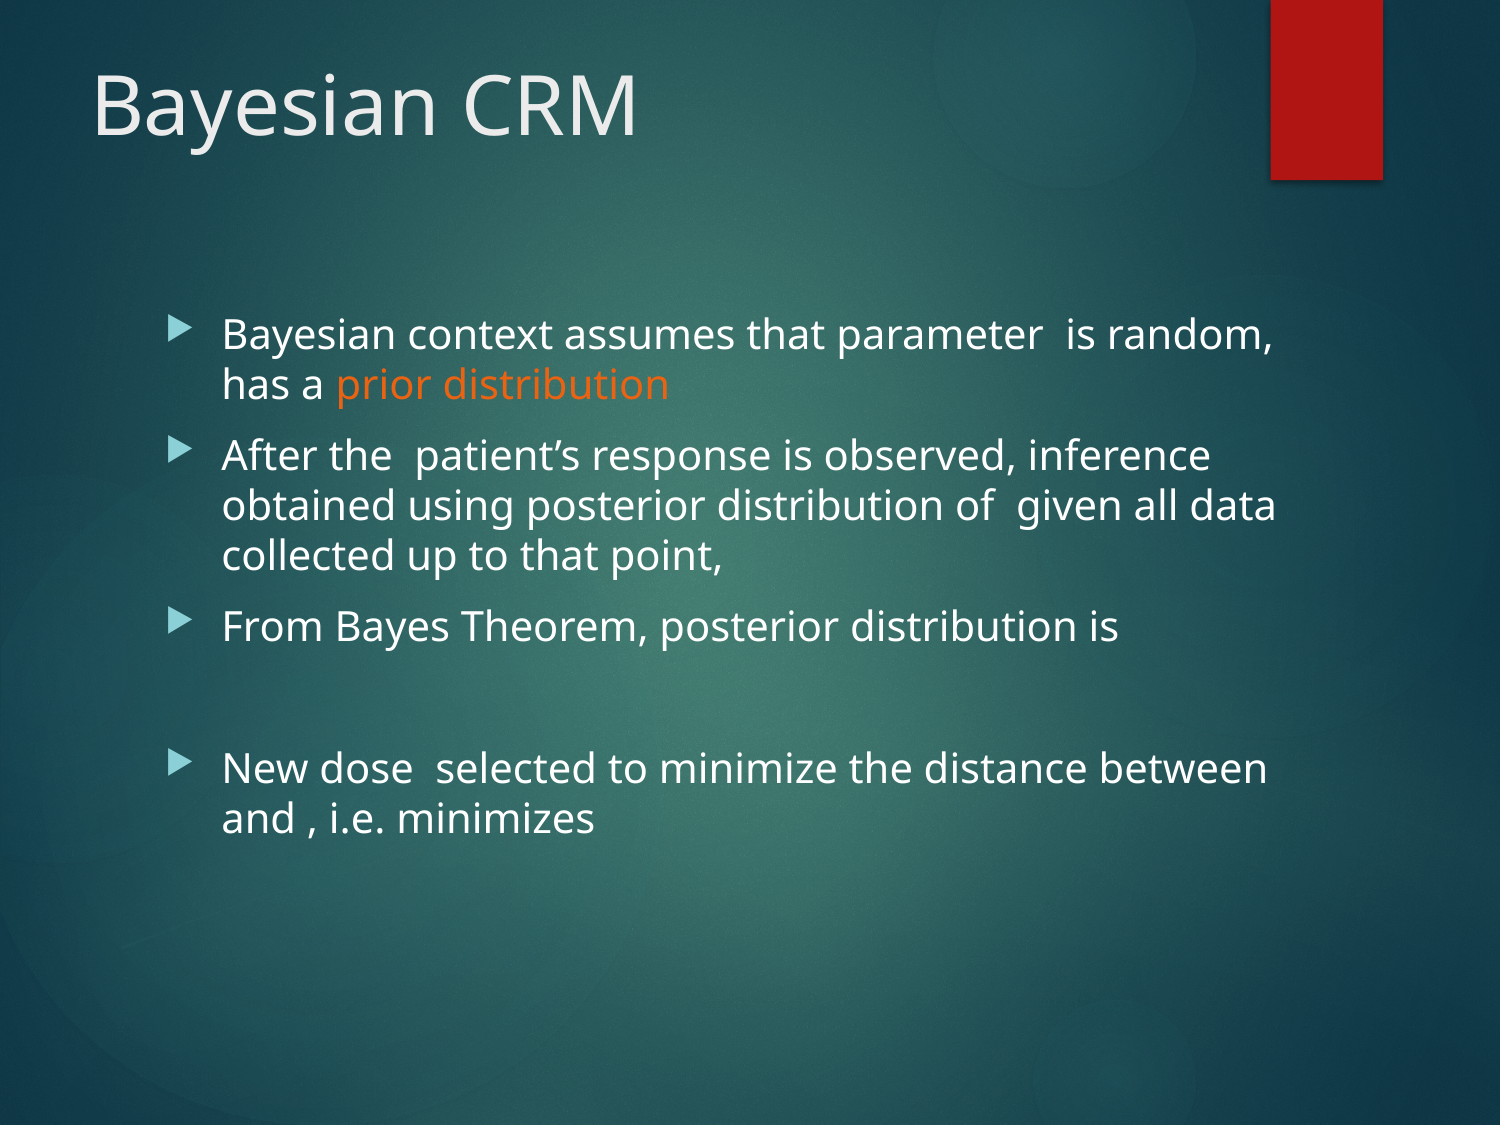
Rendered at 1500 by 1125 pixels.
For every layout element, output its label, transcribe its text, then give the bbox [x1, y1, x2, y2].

title Bayesian CRM [75, 45, 1425, 233]
